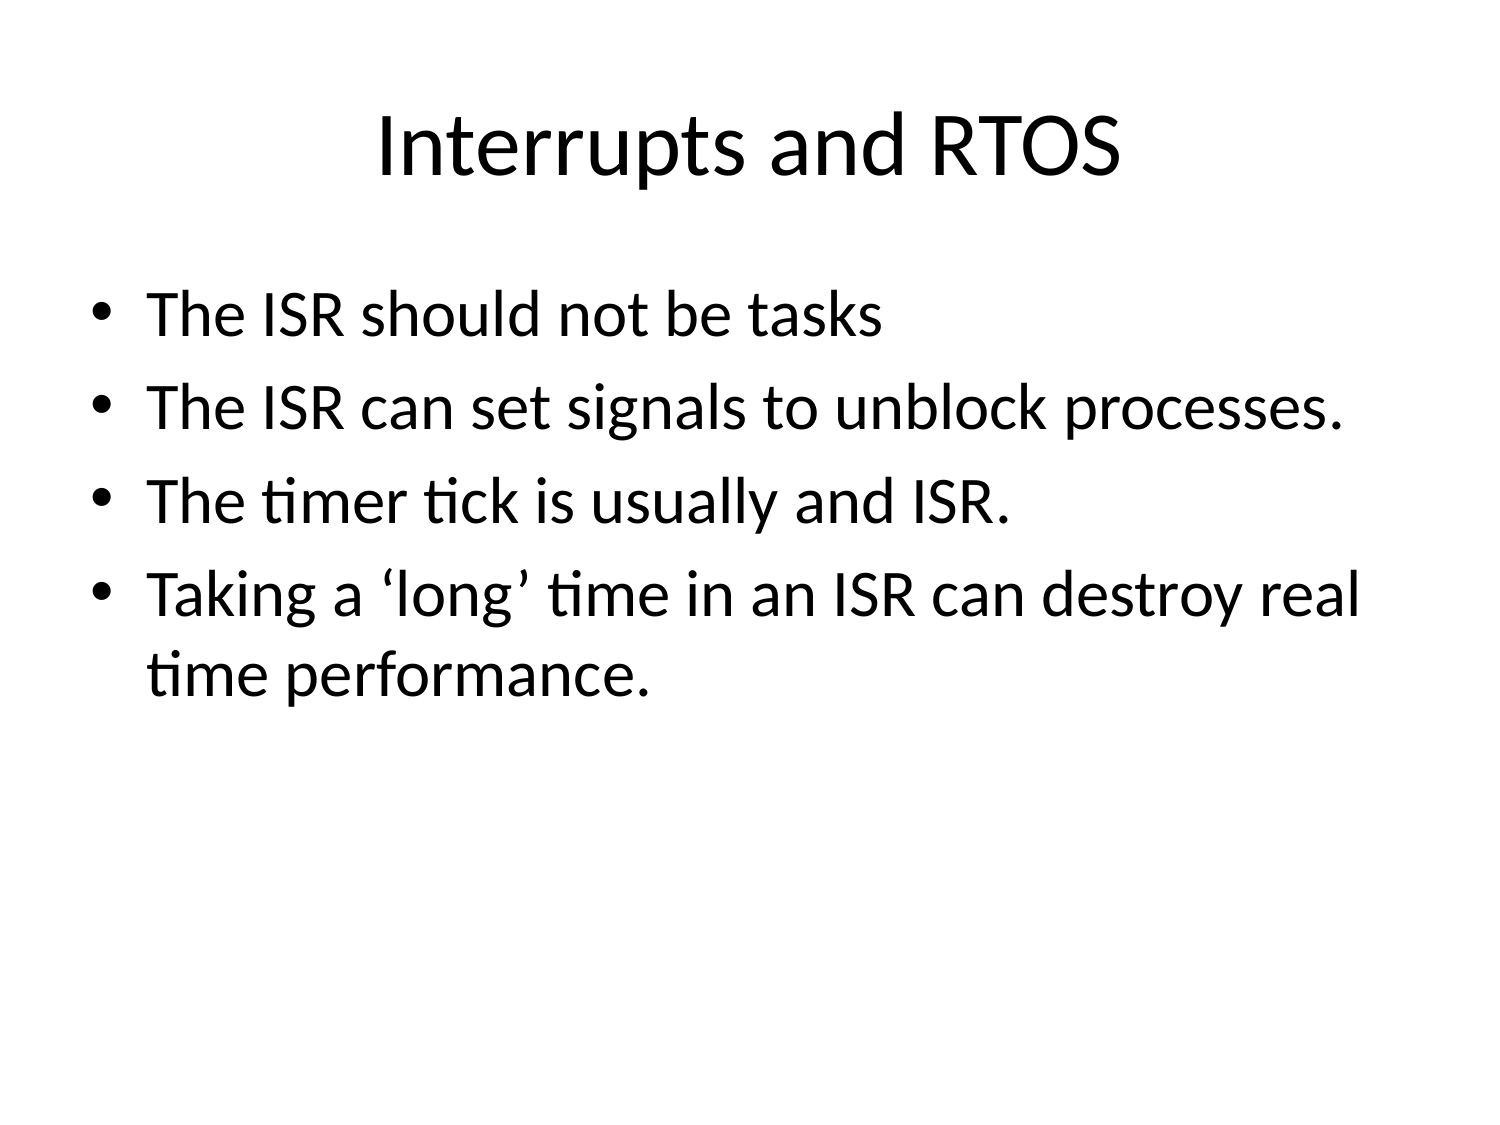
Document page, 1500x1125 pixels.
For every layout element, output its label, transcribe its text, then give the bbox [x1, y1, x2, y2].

title Interrupts and RTOS [75, 45, 1425, 233]
list The ISR should not be tasks The ISR can set signals to unblock processes. The timer tick is usually and ISR. Taking a ‘long’ time in an ISR can destroy real time performance. [75, 262, 1425, 1005]
